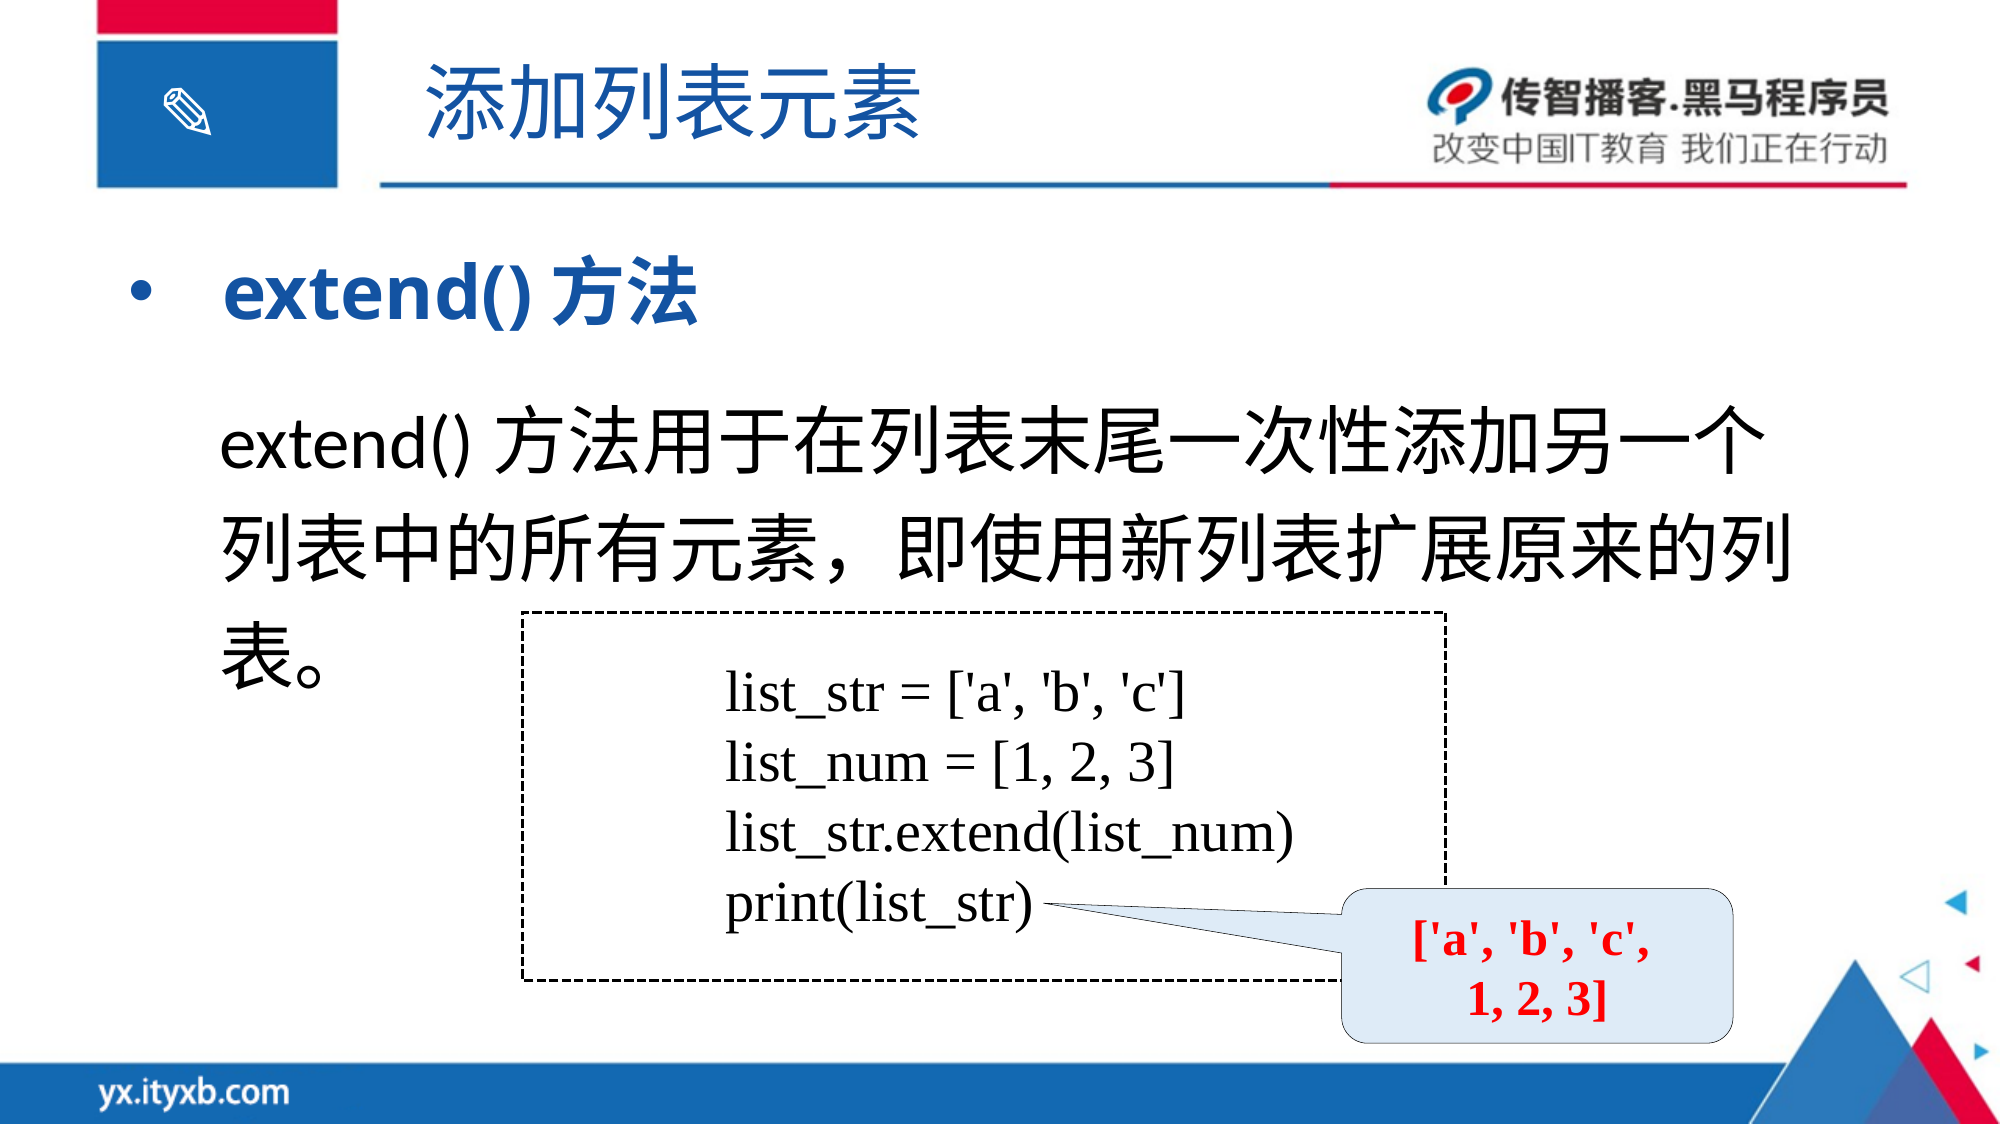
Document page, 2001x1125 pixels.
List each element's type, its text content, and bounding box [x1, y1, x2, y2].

text_box [522, 612, 1446, 981]
text_box extend()方法 [113, 237, 1313, 342]
text_box list_str = ['a', 'b', 'c'] list_num = [1, 2, 3] list_str.extend(list_num) print(list_str) [710, 645, 1412, 940]
text_box extend()方法用于在列表末尾一次性添加另一个列表中的所有元素，即使用新列表扩展原来的列表。 [204, 367, 1855, 707]
picture [0, 0, 2000, 1124]
text_box ['a', 'b', 'c', 1, 2, 3] [1043, 887, 1735, 1045]
text_box 添加列表元素 [409, 43, 1292, 158]
